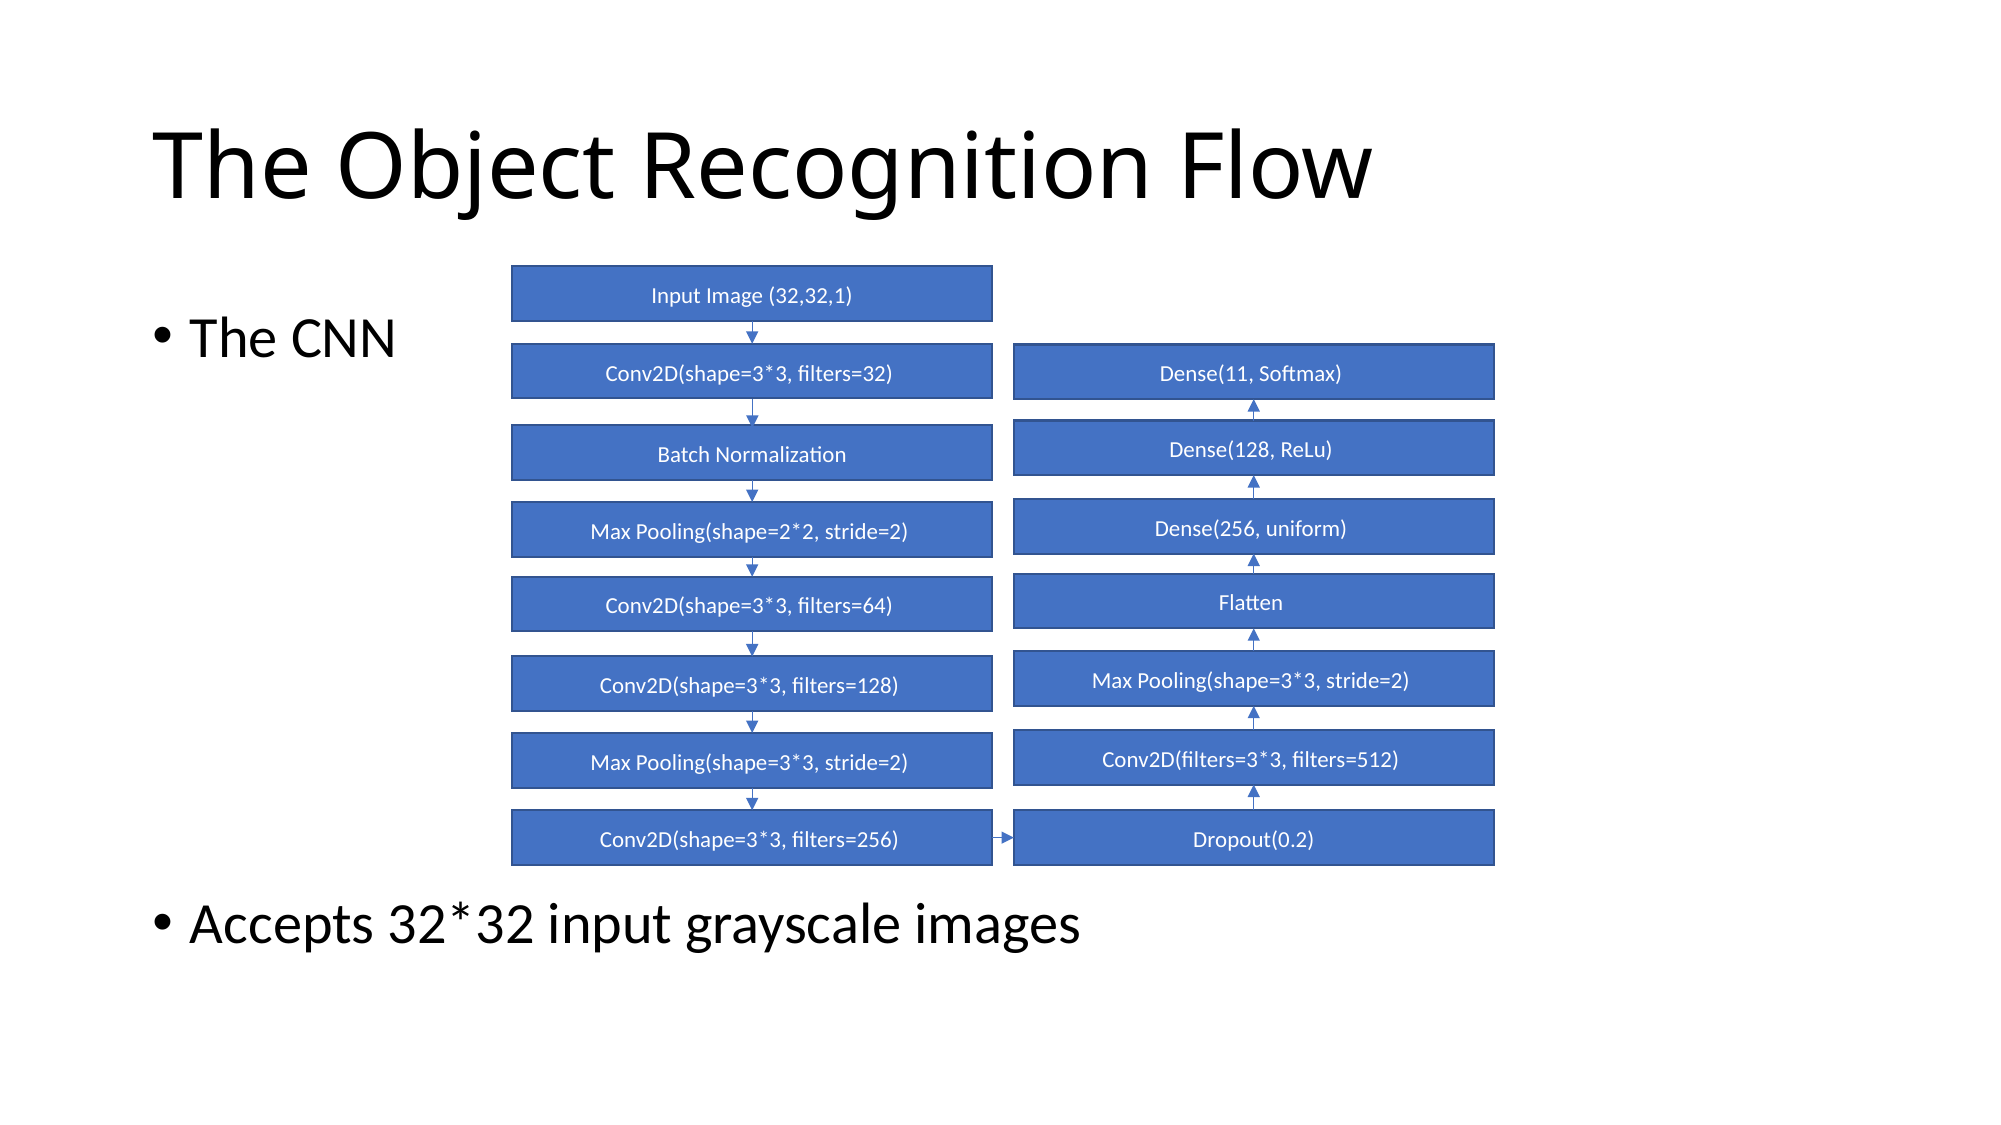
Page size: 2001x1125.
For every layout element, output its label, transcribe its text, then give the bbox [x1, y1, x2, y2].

title The Object Recognition Flow [137, 59, 1863, 278]
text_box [506, 259, 1494, 865]
list The CNN Accepts 32*32 input grayscale images [137, 299, 1863, 1014]
